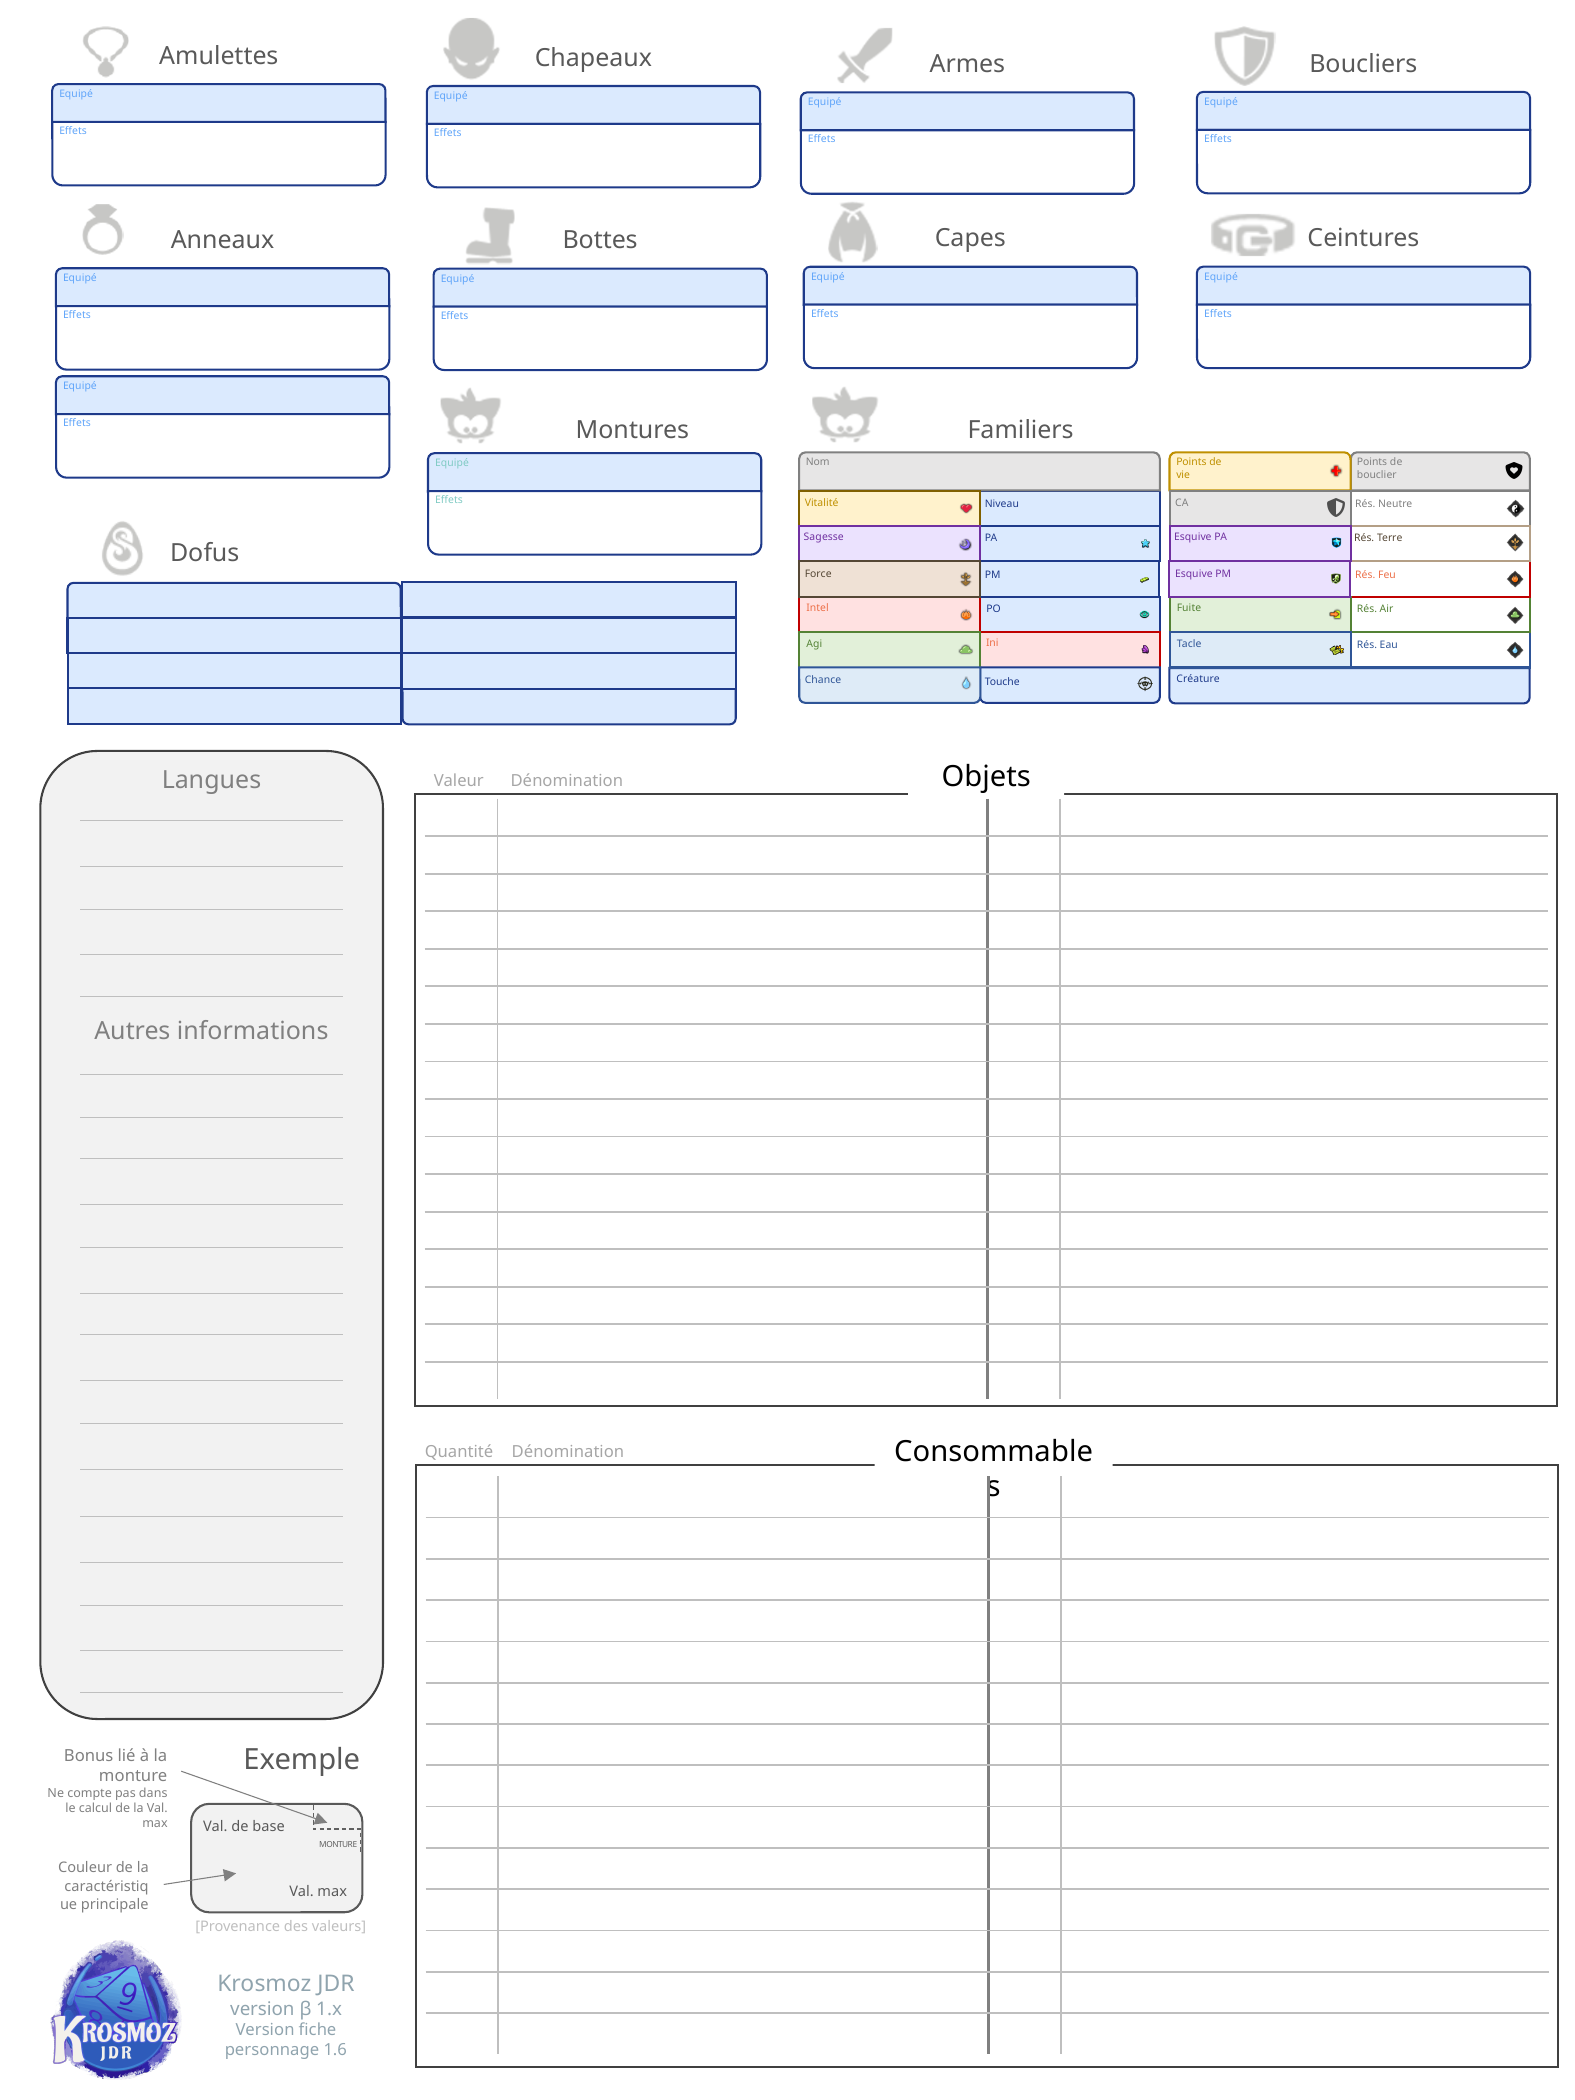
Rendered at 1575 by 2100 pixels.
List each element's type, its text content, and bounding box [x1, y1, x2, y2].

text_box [788, 363, 1531, 704]
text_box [48, 182, 390, 478]
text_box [793, 4, 1135, 194]
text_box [67, 513, 736, 725]
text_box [426, 185, 767, 363]
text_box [409, 1424, 1559, 2068]
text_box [419, 363, 788, 555]
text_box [796, 176, 1138, 363]
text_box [25, 1733, 386, 1939]
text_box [1189, 1, 1531, 156]
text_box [44, 8, 386, 186]
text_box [40, 750, 384, 1720]
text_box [1175, 156, 1531, 363]
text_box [414, 749, 1558, 1407]
picture [50, 1940, 182, 2080]
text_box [419, 0, 761, 188]
text_box Krosmoz JDR version β 1.x Version fiche personnage 1.6 [182, 1961, 390, 2067]
